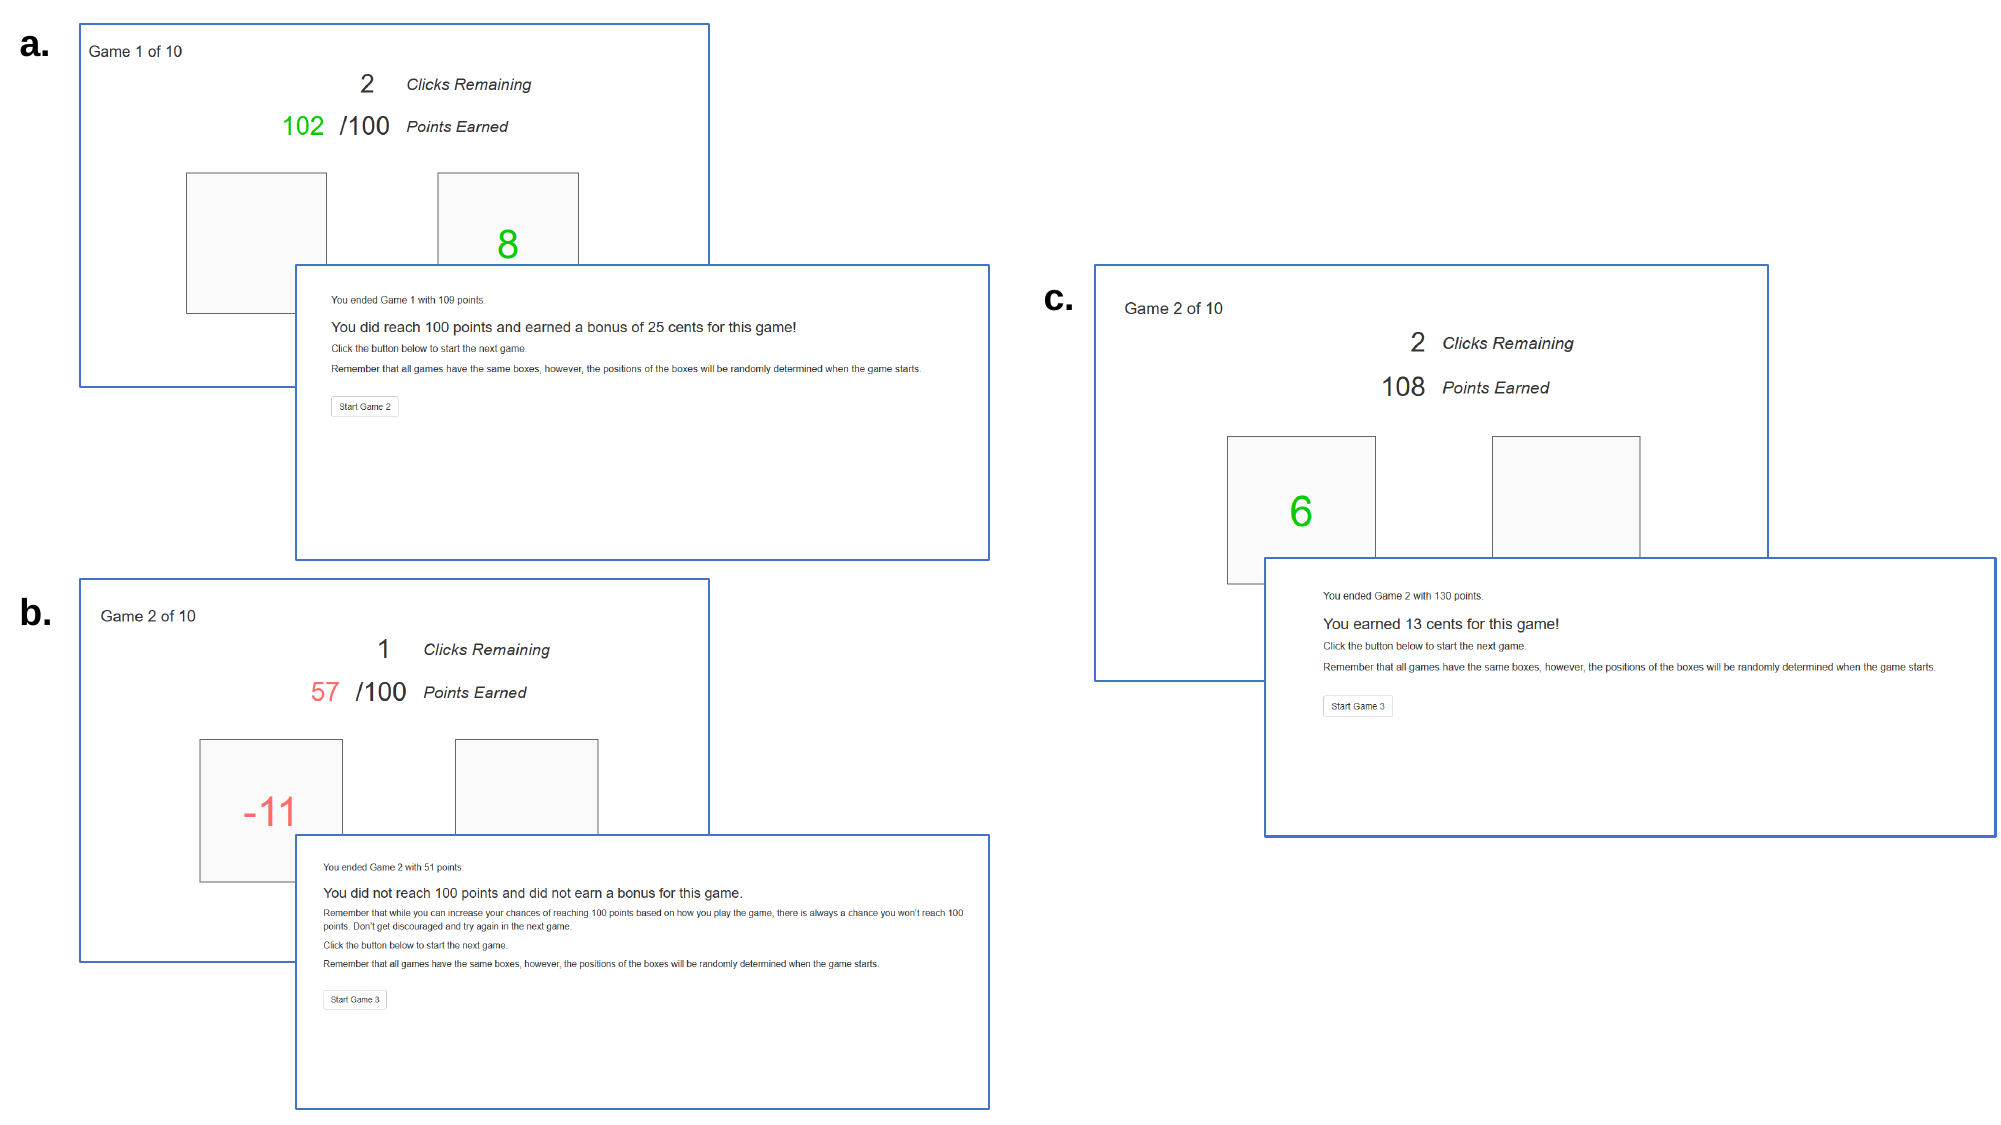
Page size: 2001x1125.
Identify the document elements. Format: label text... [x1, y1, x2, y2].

text_box a. [4, 11, 66, 72]
picture [81, 24, 988, 560]
picture [1096, 265, 1995, 836]
text_box b. [4, 580, 68, 641]
text_box c. [1028, 265, 1090, 326]
picture [81, 580, 988, 1108]
